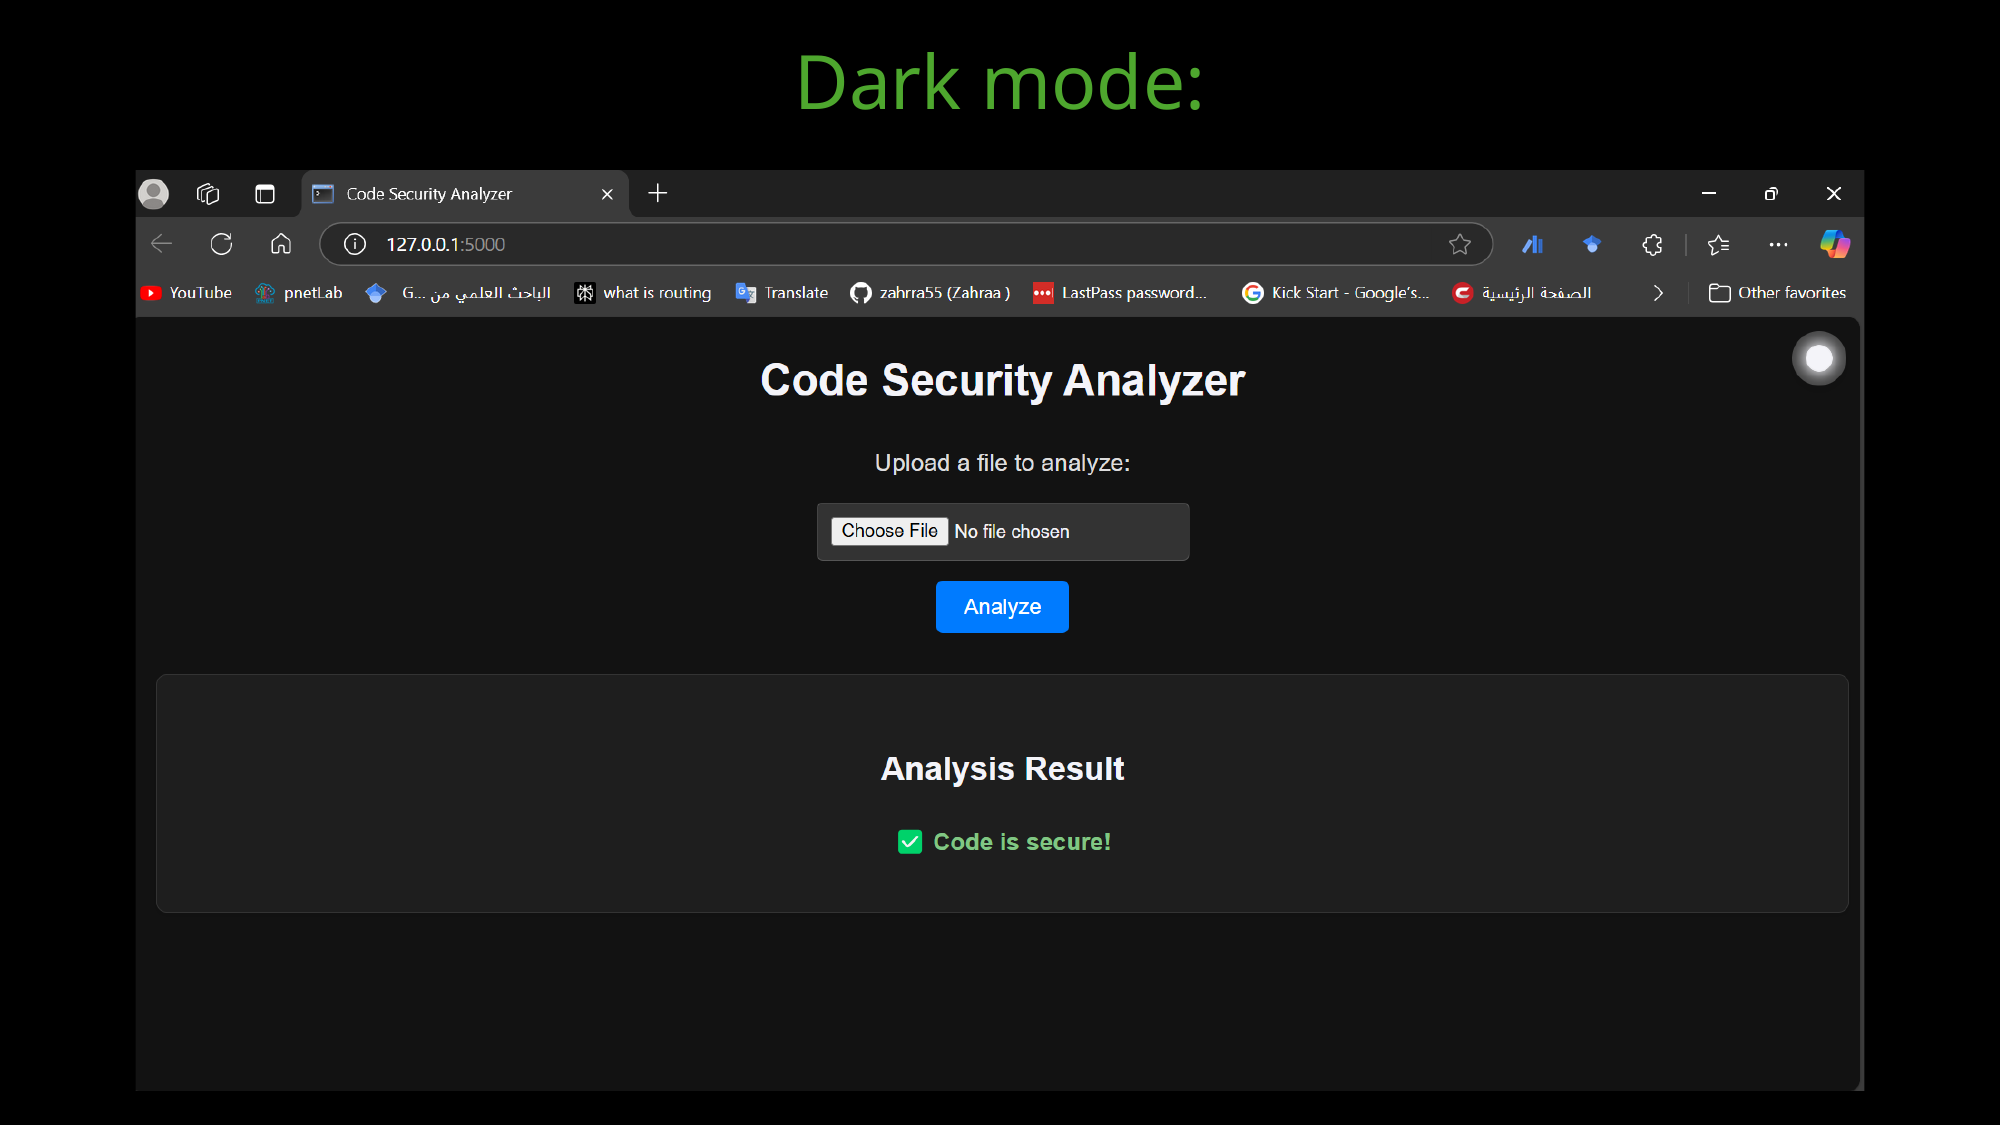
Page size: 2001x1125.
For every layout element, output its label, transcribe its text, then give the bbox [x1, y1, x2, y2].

picture [135, 169, 1865, 1092]
text_box Dark mode: [488, 28, 1512, 133]
